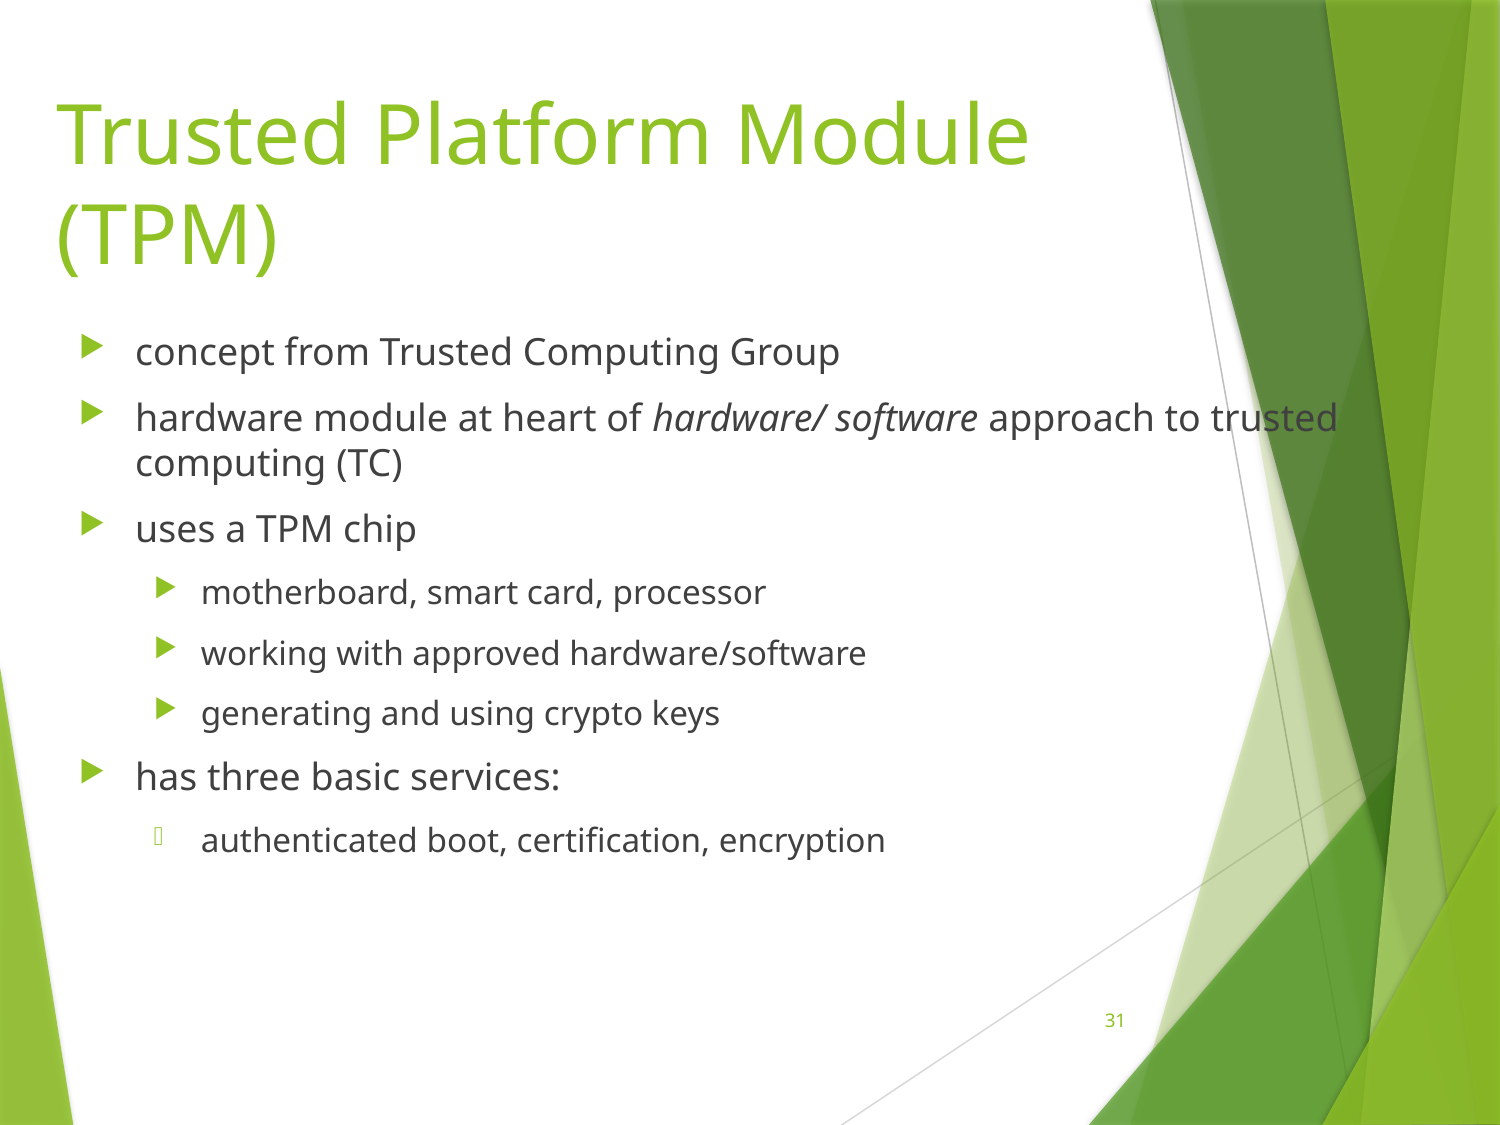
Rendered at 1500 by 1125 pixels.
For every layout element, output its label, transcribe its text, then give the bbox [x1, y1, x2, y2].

title Trusted Platform Module (TPM) [41, 74, 1247, 291]
list concept from Trusted Computing Group hardware module at heart of hardware/ software approach to trusted computing (TC) uses a TPM chip motherboard, smart card, processor working with approved hardware/software generating and using crypto keys has three basic services: authenticated boot, certification, encryption [64, 320, 1436, 1114]
slide_number 31 [1057, 991, 1142, 1051]
